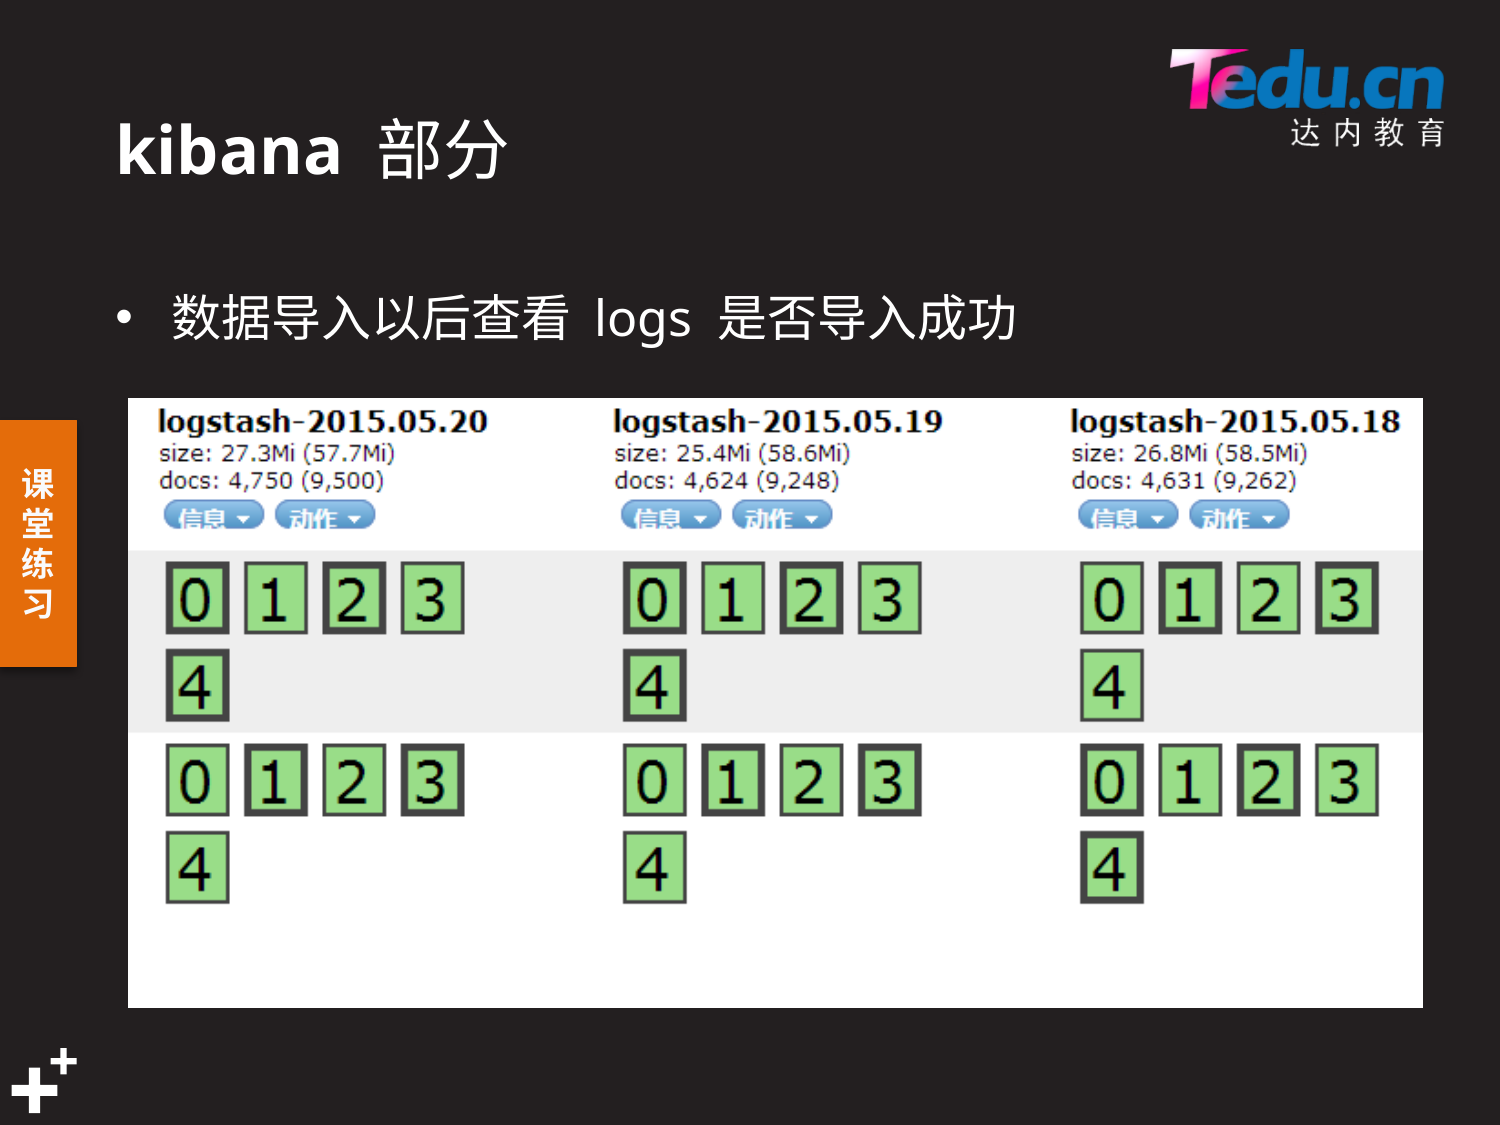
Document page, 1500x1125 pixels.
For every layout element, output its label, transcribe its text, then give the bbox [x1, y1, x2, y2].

list 数据导入以后查看 logs 是否导入成功 [100, 267, 1349, 349]
title kibana 部分 [100, 89, 1211, 207]
picture [128, 398, 1423, 1009]
picture [1157, 35, 1459, 162]
